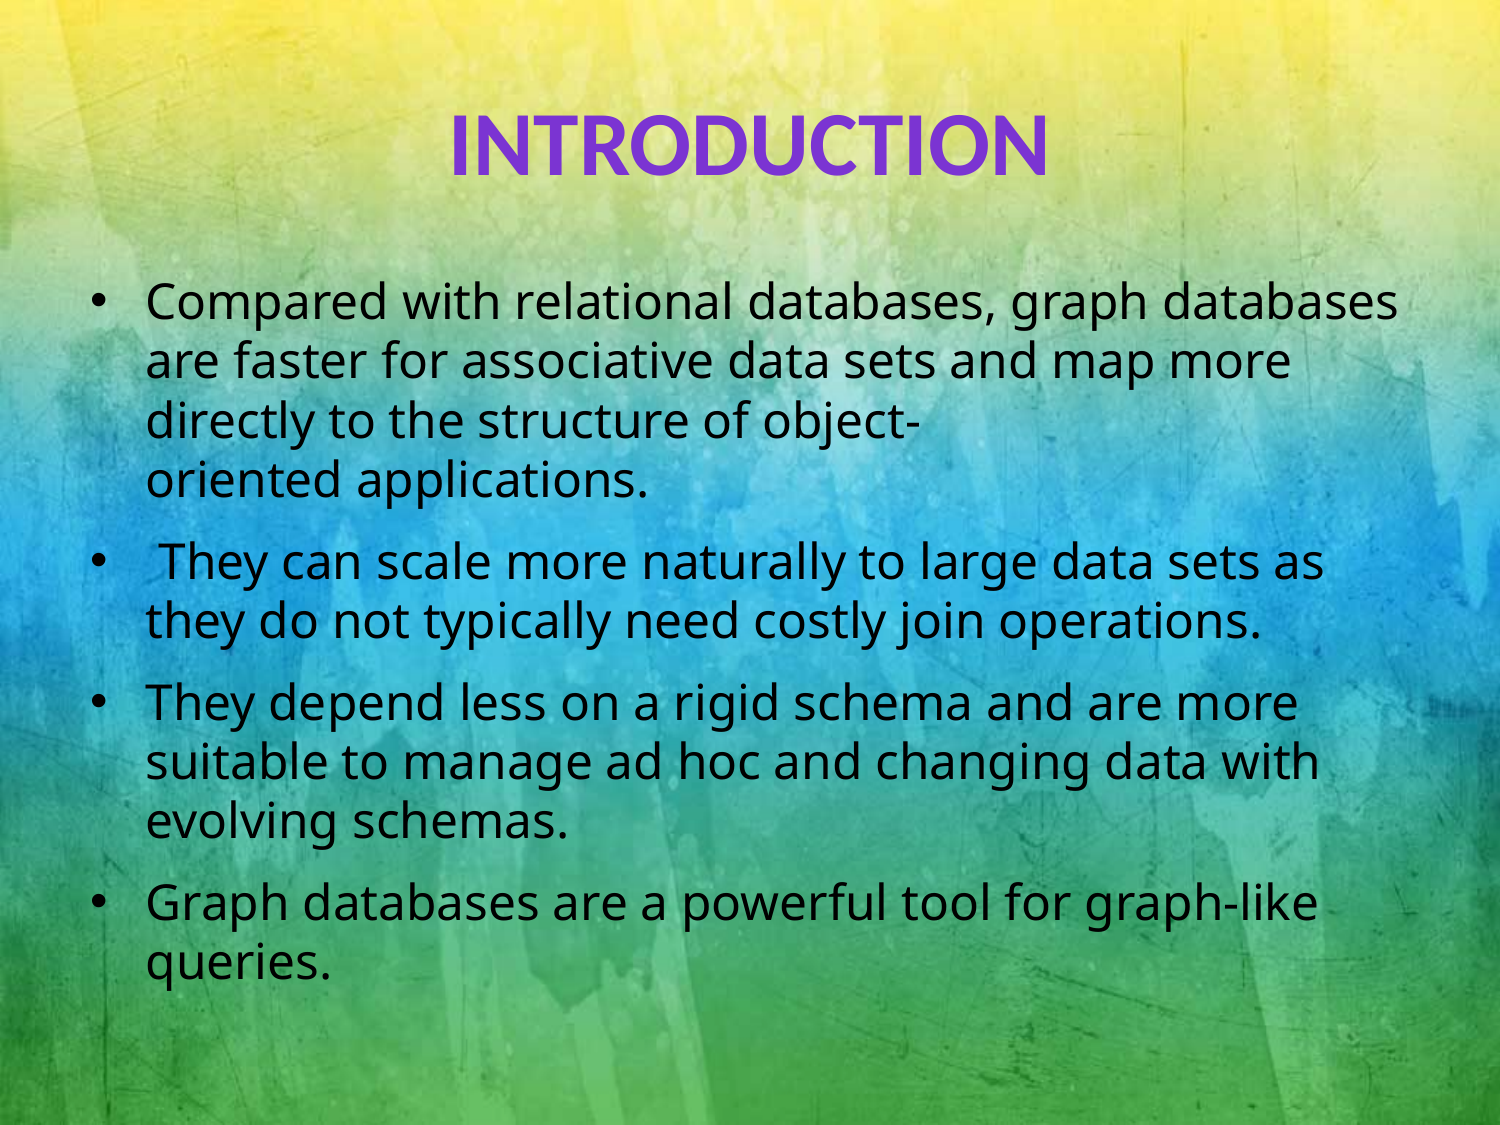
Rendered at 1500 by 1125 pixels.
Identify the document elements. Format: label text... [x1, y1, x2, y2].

picture [0, 0, 1500, 1125]
list Compared with relational databases, graph databases are faster for associative data sets and map more directly to the structure of object-oriented applications. They can scale more naturally to large data sets as they do not typically need costly join operations. They depend less on a rigid schema and are more suitable to manage ad hoc and changing data with evolving schemas. Graph databases are a powerful tool for graph-like queries. [75, 262, 1425, 1005]
title Introduction [75, 45, 1425, 233]
